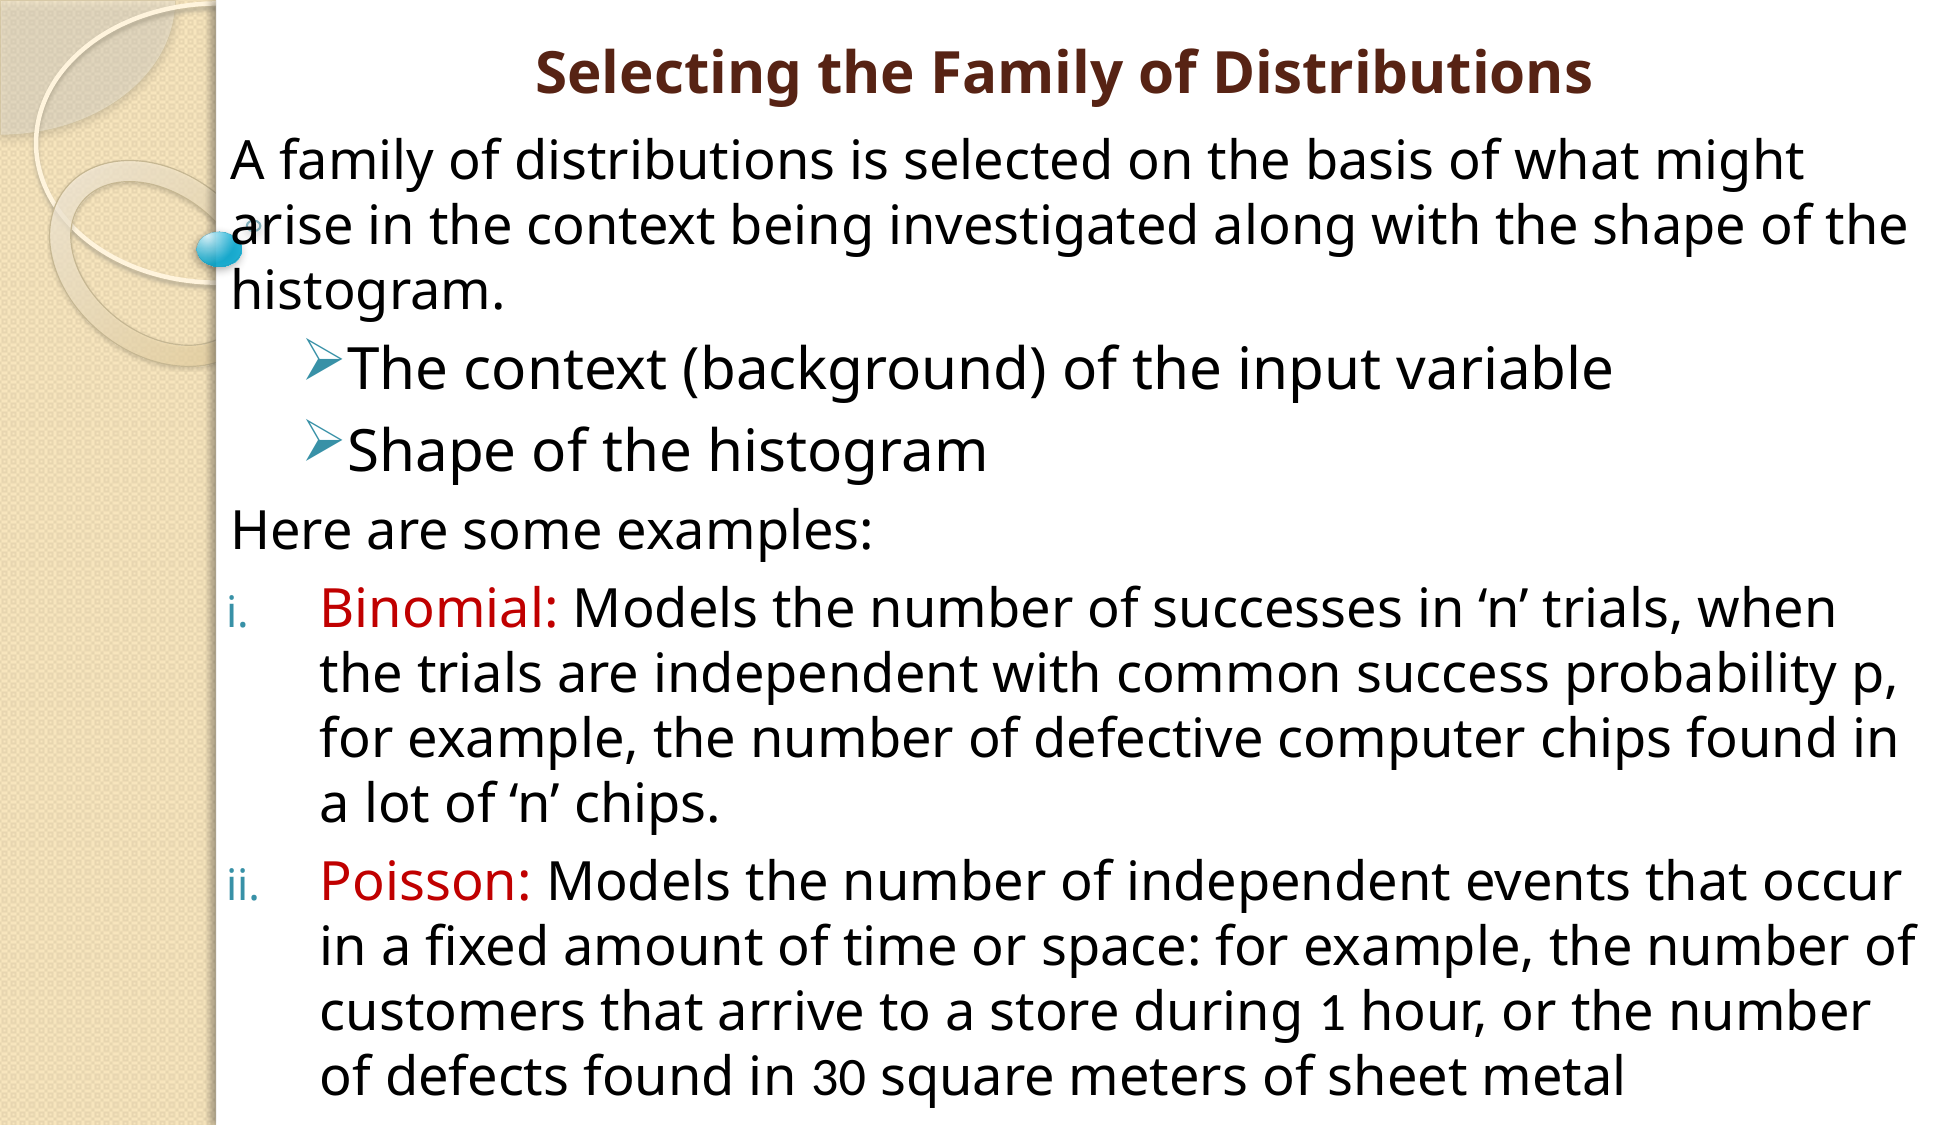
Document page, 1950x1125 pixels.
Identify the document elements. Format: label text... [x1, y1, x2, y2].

title Selecting the Family of Distributions [211, 0, 1918, 113]
subtitle A family of distributions is selected on the basis of what might arise in the context being investigated along with the shape of the histogram. The context (background) of the input variable Shape of the histogram Here are some examples: Binomial: Models the number of successes in ‘n’ trials, when the trials are independent with common success probability p, for example, the number of defective computer chips found in a lot of ‘n’ chips. Poisson: Models the number of independent events that occur in a fixed amount of time or space: for example, the number of customers that arrive to a store during 1 hour, or the number of defects found in 30 square meters of sheet metal [211, 125, 1950, 1125]
